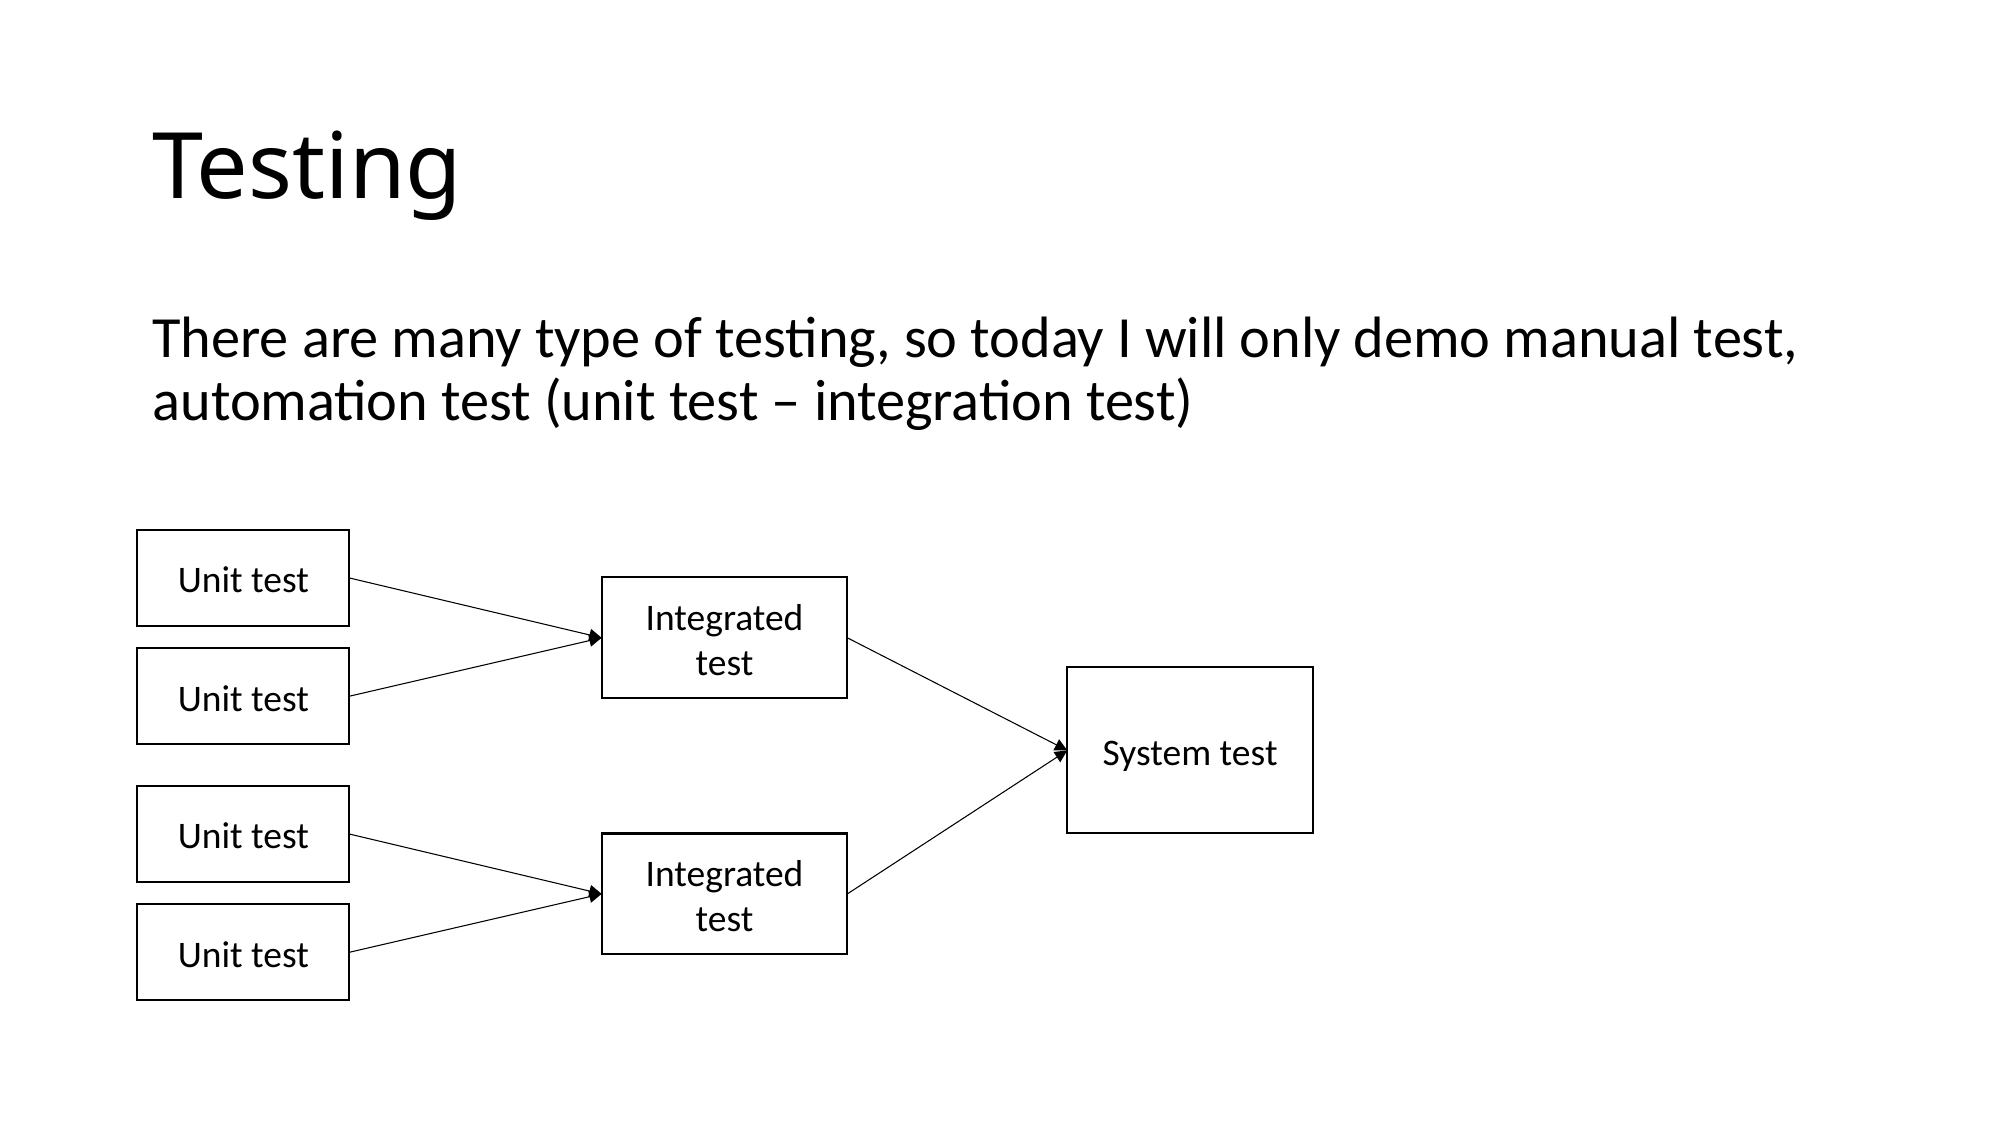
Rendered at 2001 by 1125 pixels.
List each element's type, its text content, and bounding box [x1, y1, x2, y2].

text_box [349, 578, 602, 637]
text_box System test [1068, 666, 1314, 834]
text_box Unit test [136, 903, 350, 1001]
text_box Unit test [136, 785, 350, 883]
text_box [349, 637, 602, 697]
list There are many type of testing, so today I will only demo manual test, automation test (unit test – integration test) [137, 299, 1881, 1014]
text_box Unit test [136, 529, 350, 627]
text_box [847, 637, 1068, 750]
title Testing [137, 59, 1863, 278]
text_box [349, 834, 602, 893]
text_box Integrated test [601, 832, 848, 955]
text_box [349, 893, 602, 953]
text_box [847, 750, 1068, 894]
text_box Unit test [136, 647, 350, 745]
text_box Integrated test [601, 576, 848, 699]
